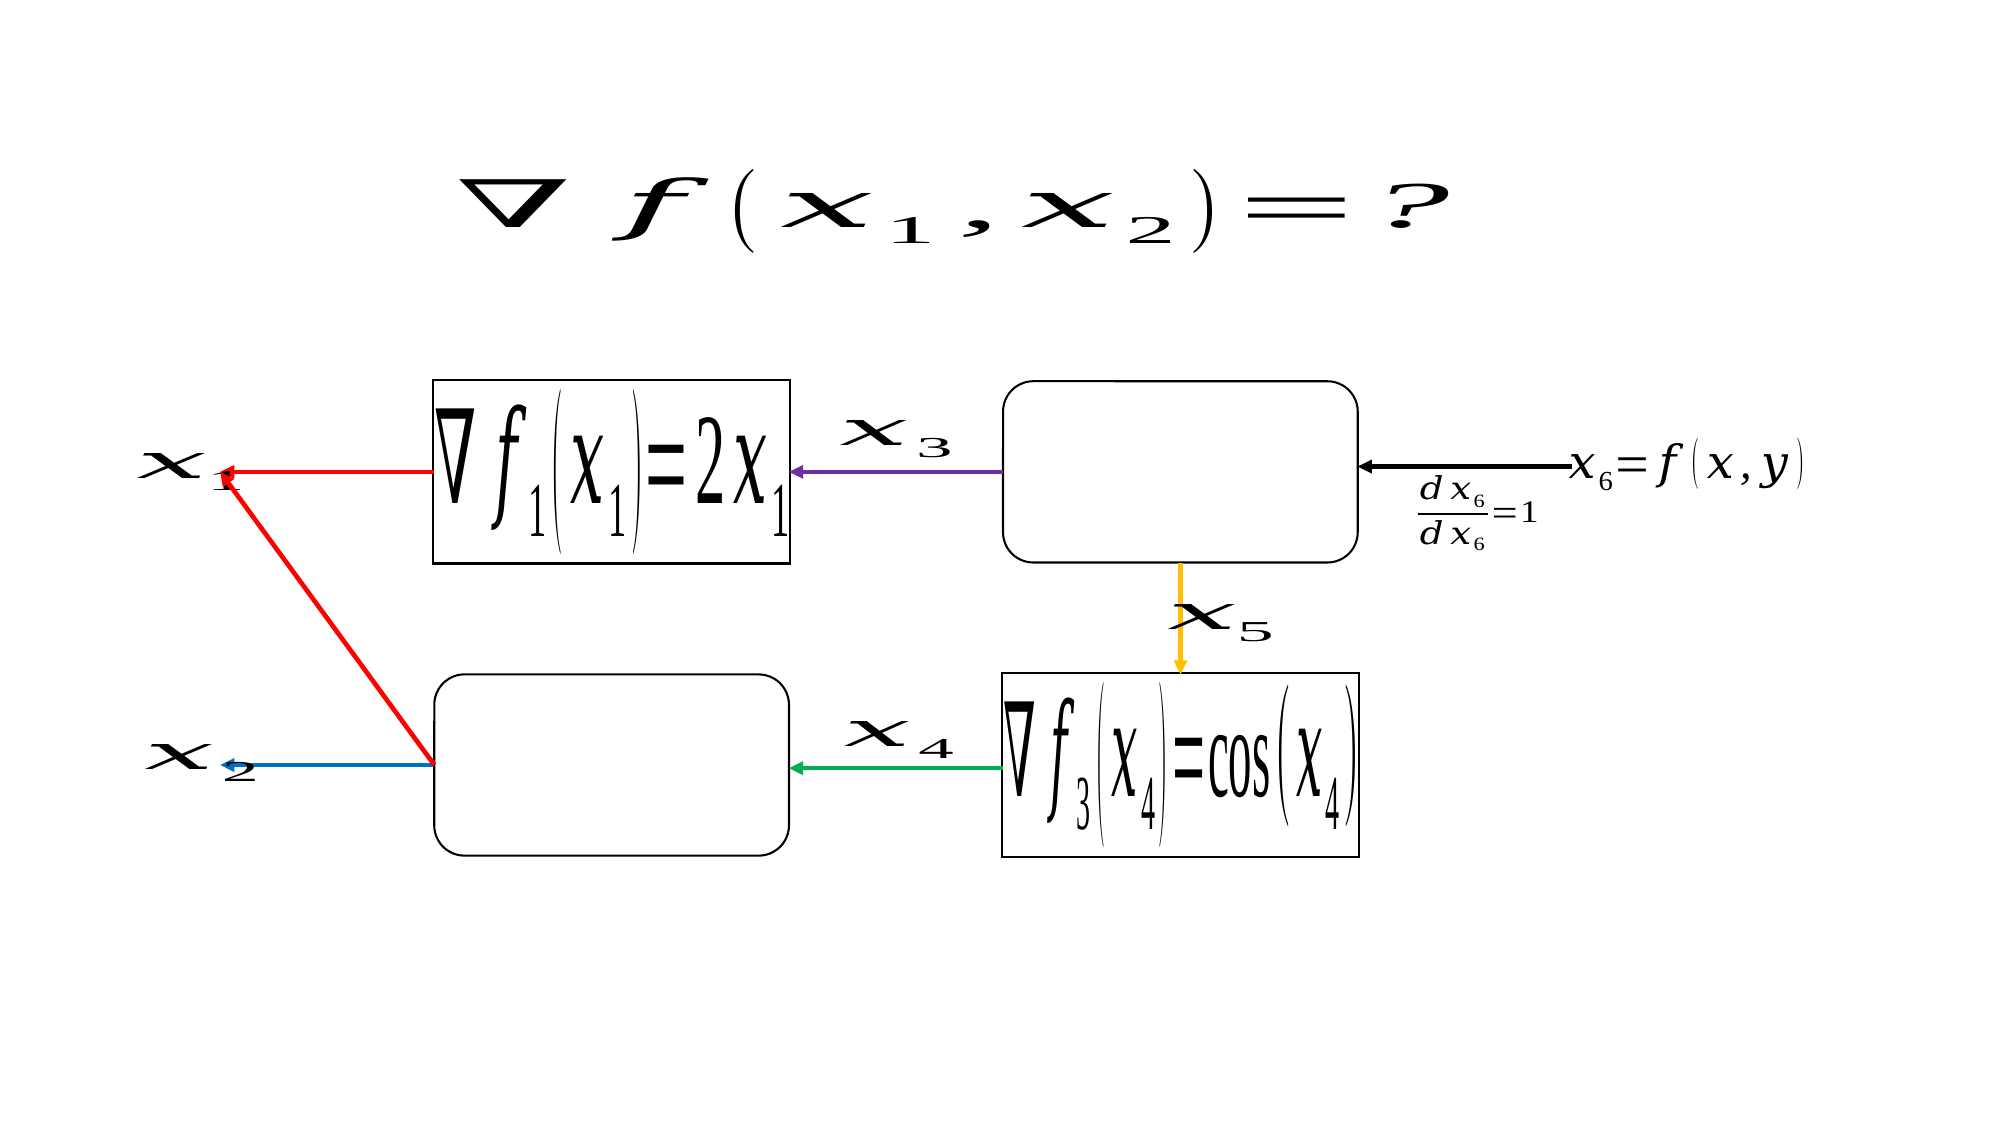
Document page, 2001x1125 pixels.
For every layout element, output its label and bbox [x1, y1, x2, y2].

text_box [433, 673, 791, 857]
text_box [1001, 380, 1359, 564]
text_box [220, 471, 435, 765]
